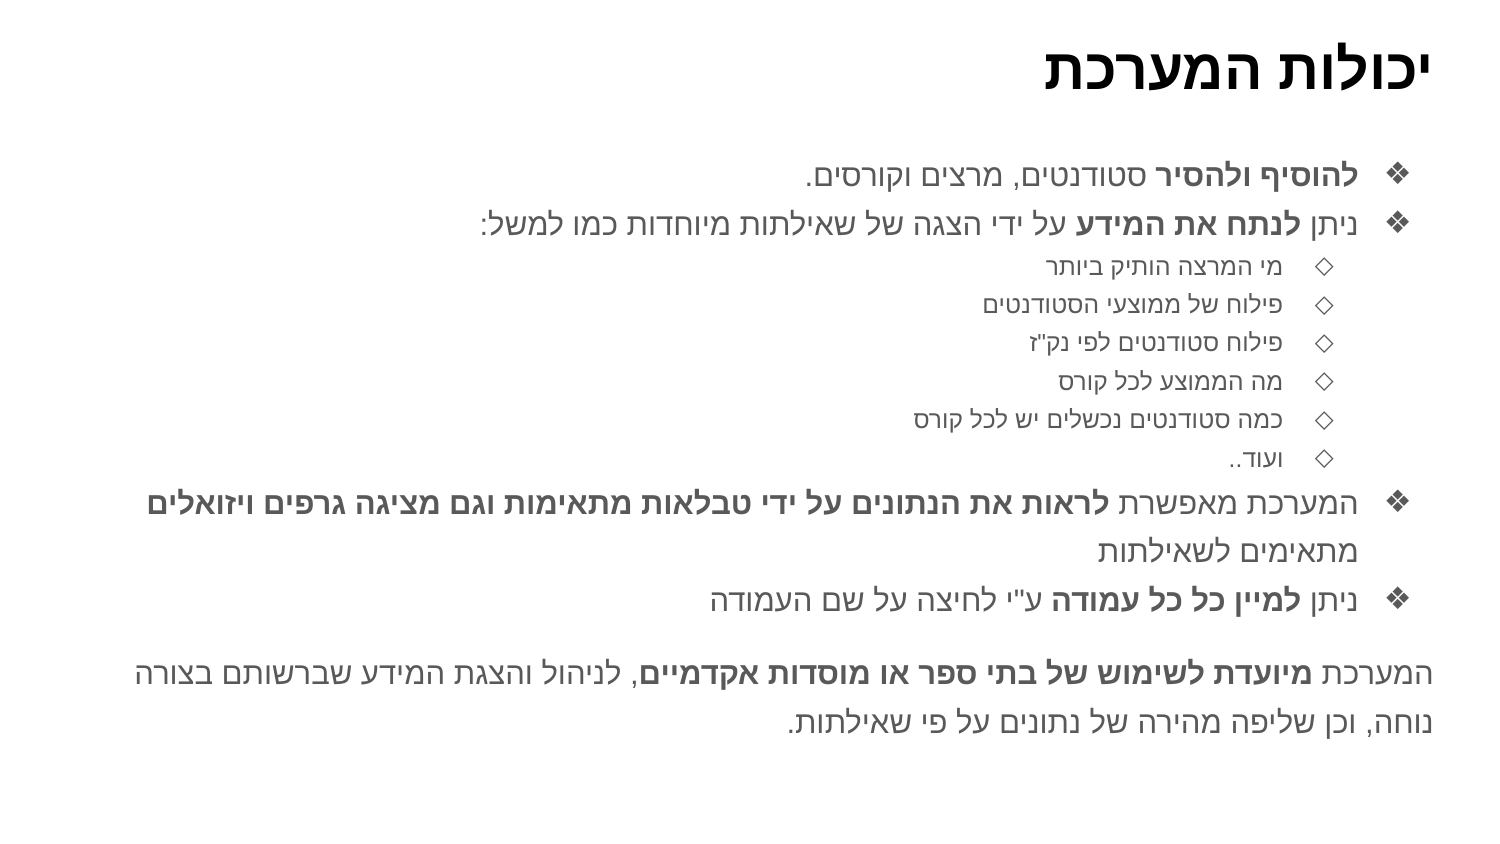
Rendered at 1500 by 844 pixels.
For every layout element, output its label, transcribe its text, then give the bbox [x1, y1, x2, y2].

title יכולות המערכת [51, 23, 1449, 117]
list להוסיף ולהסיר סטודנטים, מרצים וקורסים. ניתן לנתח את המידע על ידי הצגה של שאילתות מיוחדות כמו למשל: מי המרצה הותיק ביותר פילוח של ממוצעי הסטודנטים פילוח סטודנטים לפי נק"ז מה הממוצע לכל קורס כמה סטודנטים נכשלים יש לכל קורס ועוד.. המערכת מאפשרת לראות את הנתונים על ידי טבלאות מתאימות וגם מציגה גרפים ויזואלים מתאימים לשאילתות ניתן למיין כל כל עמודה ע"י לחיצה על שם העמודה המערכת מיועדת לשימוש של בתי ספר או מוסדות אקדמיים, לניהול והצגת המידע שברשותם בצורה נוחה, וכן שליפה מהירה של נתונים על פי שאילתות. [51, 129, 1449, 817]
